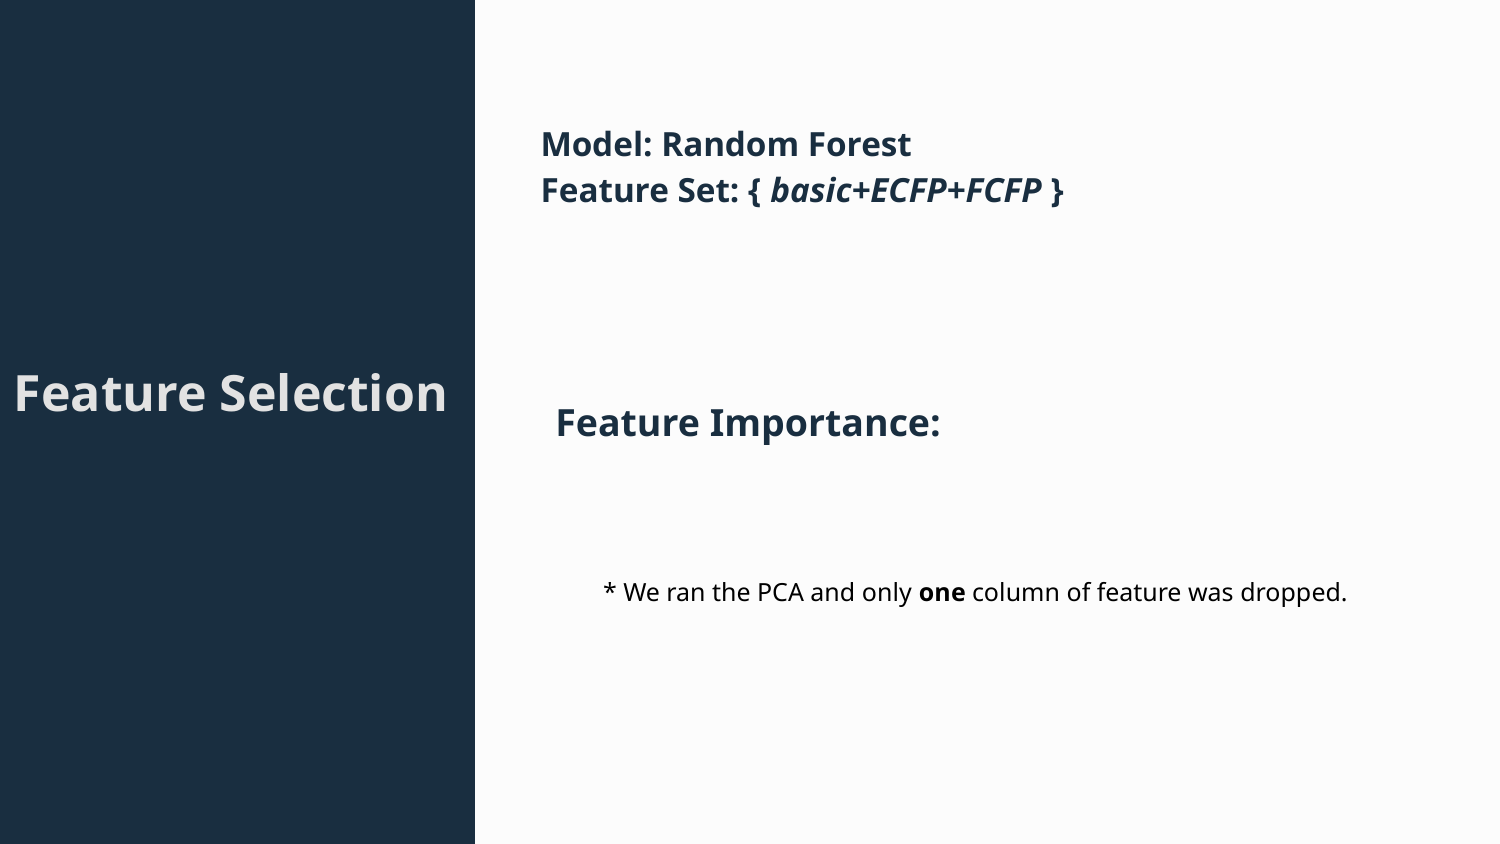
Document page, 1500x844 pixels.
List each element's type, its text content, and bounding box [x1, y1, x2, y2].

text_box Model: Random Forest Feature Set: { basic+ECFP+FCFP } [525, 80, 1129, 246]
text_box Feature Importance: [540, 391, 1090, 453]
title Feature Selection [0, 282, 469, 491]
text_box * We ran the PCA and only one column of feature was dropped. [588, 568, 1389, 615]
